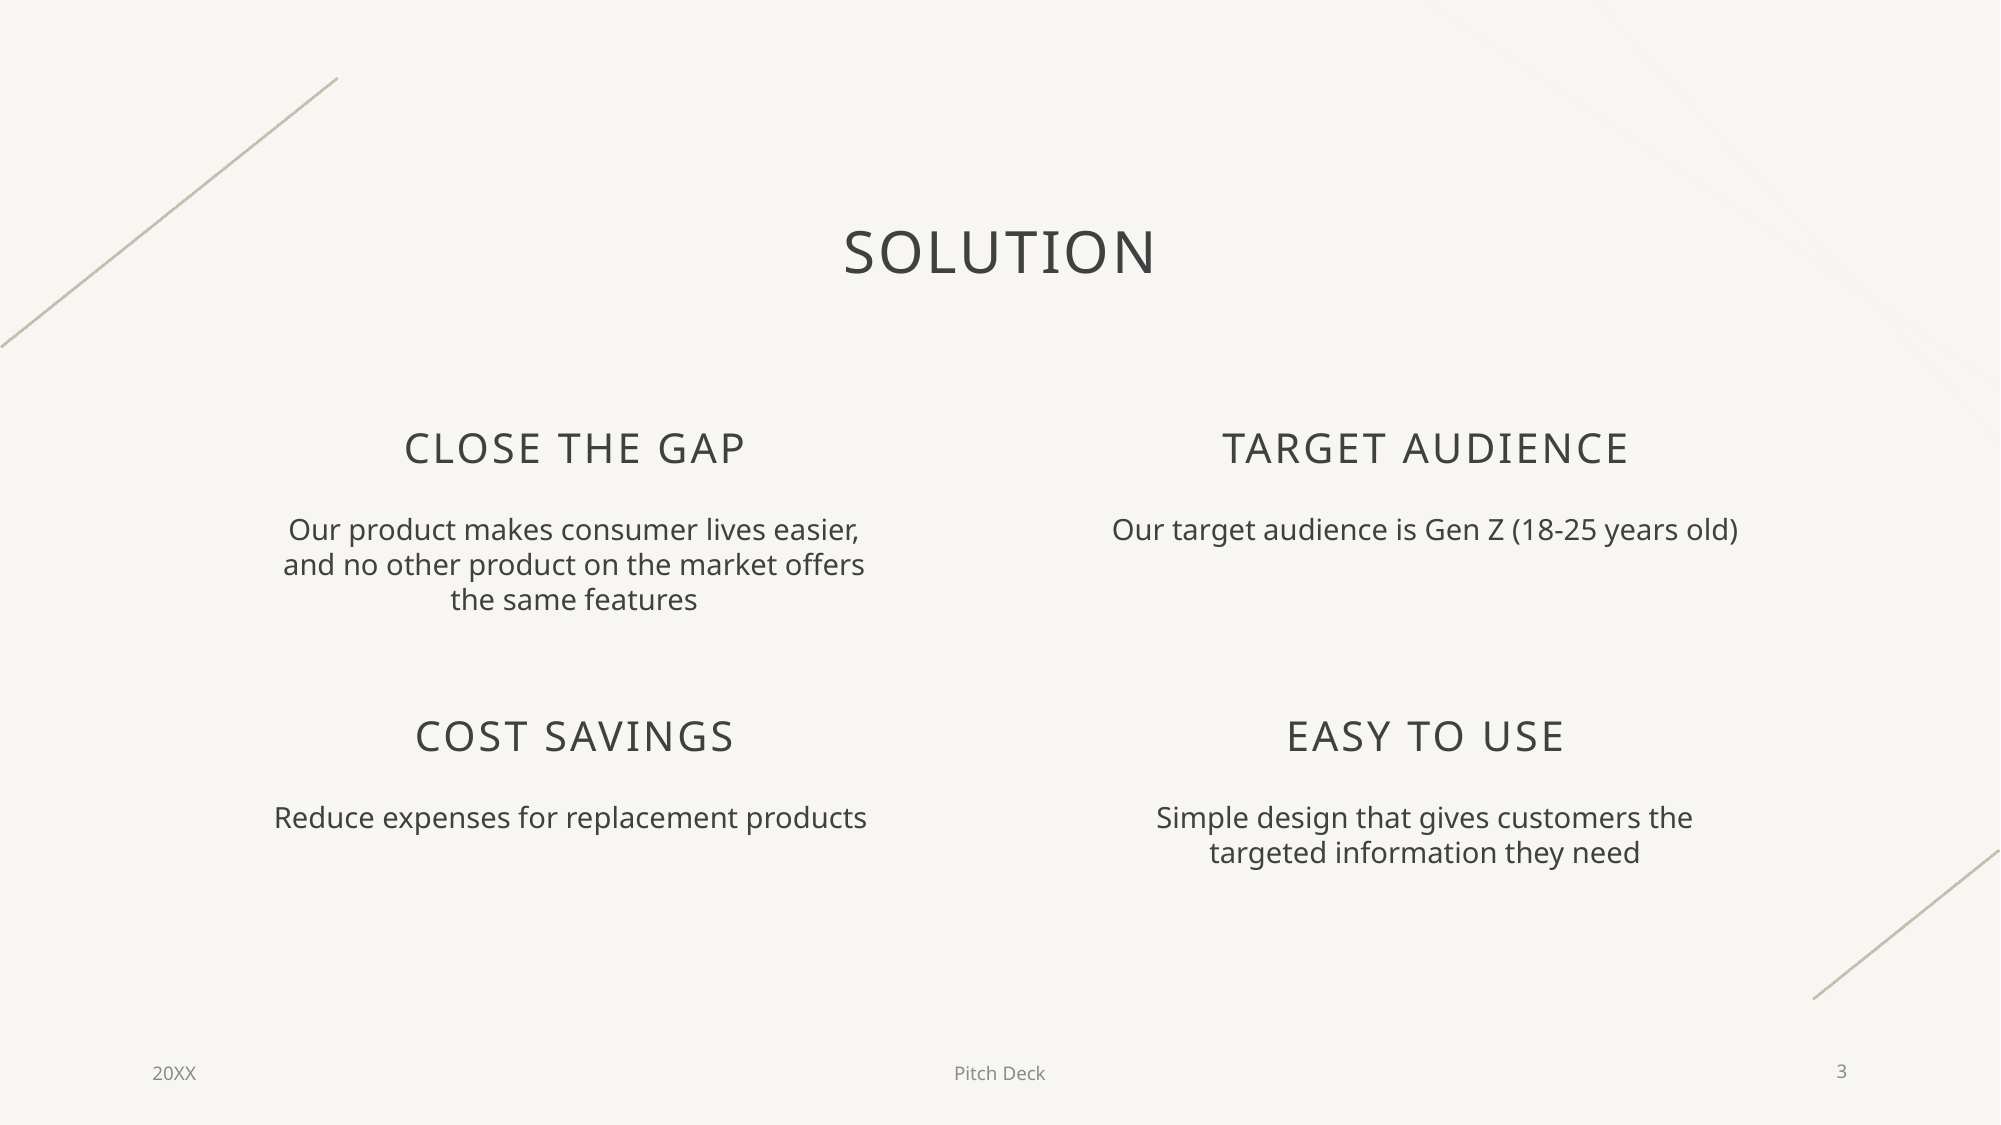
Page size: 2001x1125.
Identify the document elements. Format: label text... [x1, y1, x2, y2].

list COST SAVINGS [243, 708, 906, 769]
picture [0, 77, 338, 348]
list EASY TO USE [1094, 708, 1756, 769]
footer Pitch Deck [662, 1042, 1338, 1103]
slide_number 20XX [137, 1042, 588, 1103]
list Our product makes consumer lives easier, and no other product on the market offers the same features [243, 503, 905, 678]
list Simple design that gives customers the targeted information they need [1094, 791, 1756, 966]
list TARGET AUDIENCE [1094, 420, 1757, 481]
list Reduce expenses for replacement products [243, 791, 906, 966]
picture [1812, 849, 2000, 1000]
list Our target audience is Gen Z (18-25 years old) [1094, 503, 1756, 678]
slide_number 3 [1412, 1042, 1863, 1103]
title SOLUTION [309, 146, 1691, 364]
list CLOSE THE GAP [243, 420, 906, 481]
